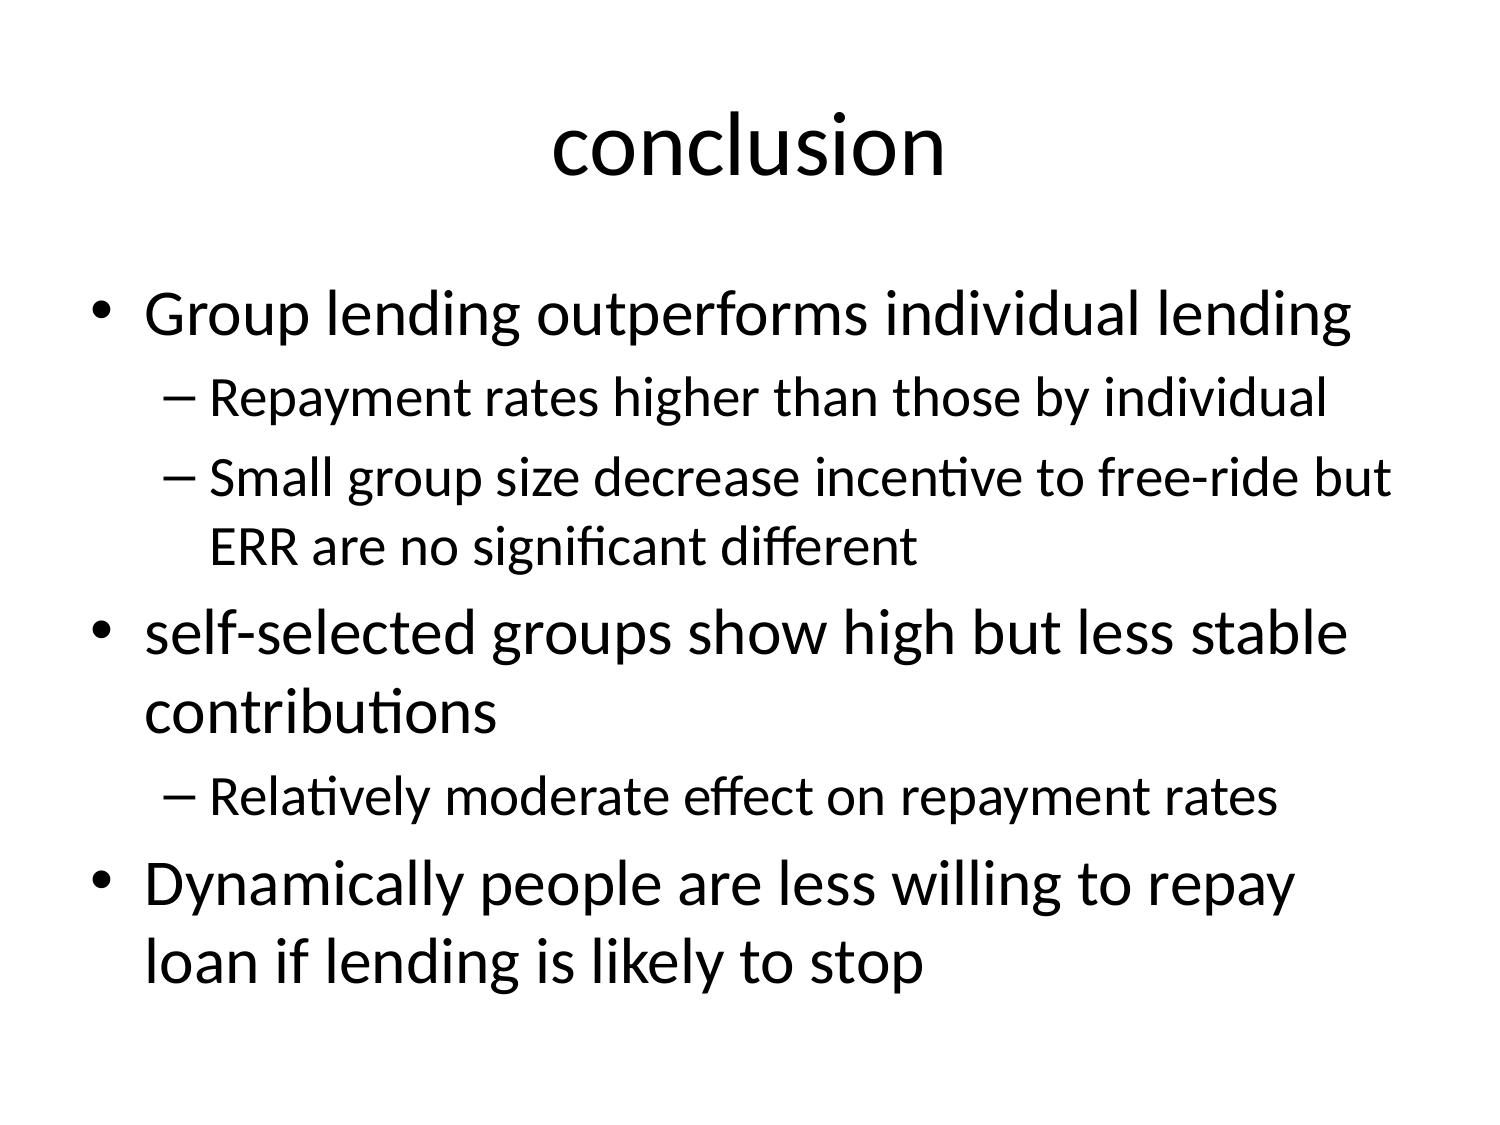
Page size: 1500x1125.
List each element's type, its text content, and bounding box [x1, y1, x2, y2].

list Group lending outperforms individual lending Repayment rates higher than those by individual Small group size decrease incentive to free-ride but ERR are no significant different self-selected groups show high but less stable contributions Relatively moderate effect on repayment rates Dynamically people are less willing to repay loan if lending is likely to stop [75, 262, 1425, 1005]
title conclusion [75, 45, 1425, 233]
